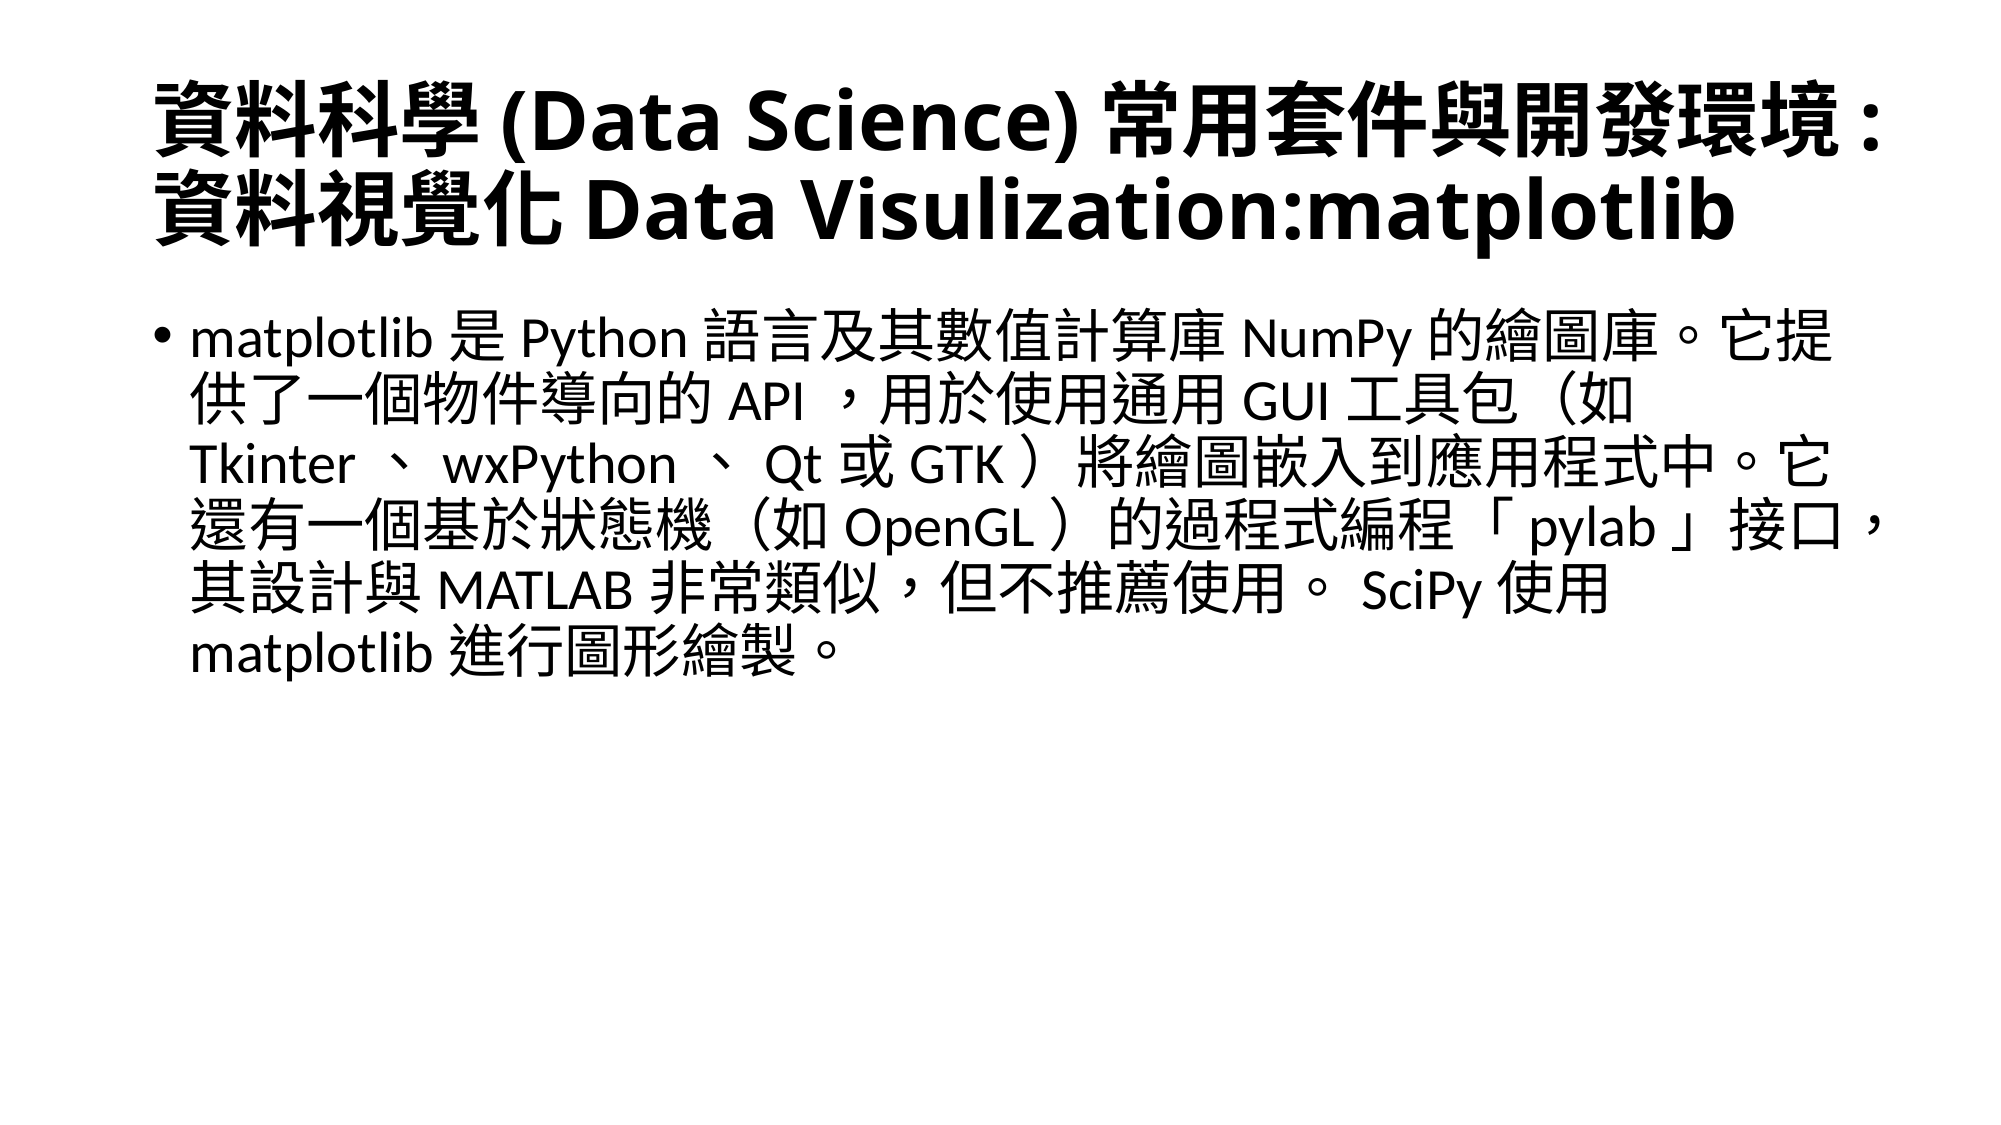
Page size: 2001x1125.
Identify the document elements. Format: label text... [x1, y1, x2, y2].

title 資料科學(Data Science)常用套件與開發環境:資料視覺化Data Visulization:matplotlib [137, 59, 1863, 278]
list matplotlib是Python語言及其數值計算庫NumPy的繪圖庫。它提供了一個物件導向的API，用於使用通用GUI工具包（如Tkinter、wxPython、Qt或GTK）將繪圖嵌入到應用程式中。它還有一個基於狀態機（如OpenGL）的過程式編程「pylab」接口，其設計與MATLAB非常類似，但不推薦使用。SciPy使用matplotlib進行圖形繪製。 [137, 299, 1863, 1014]
